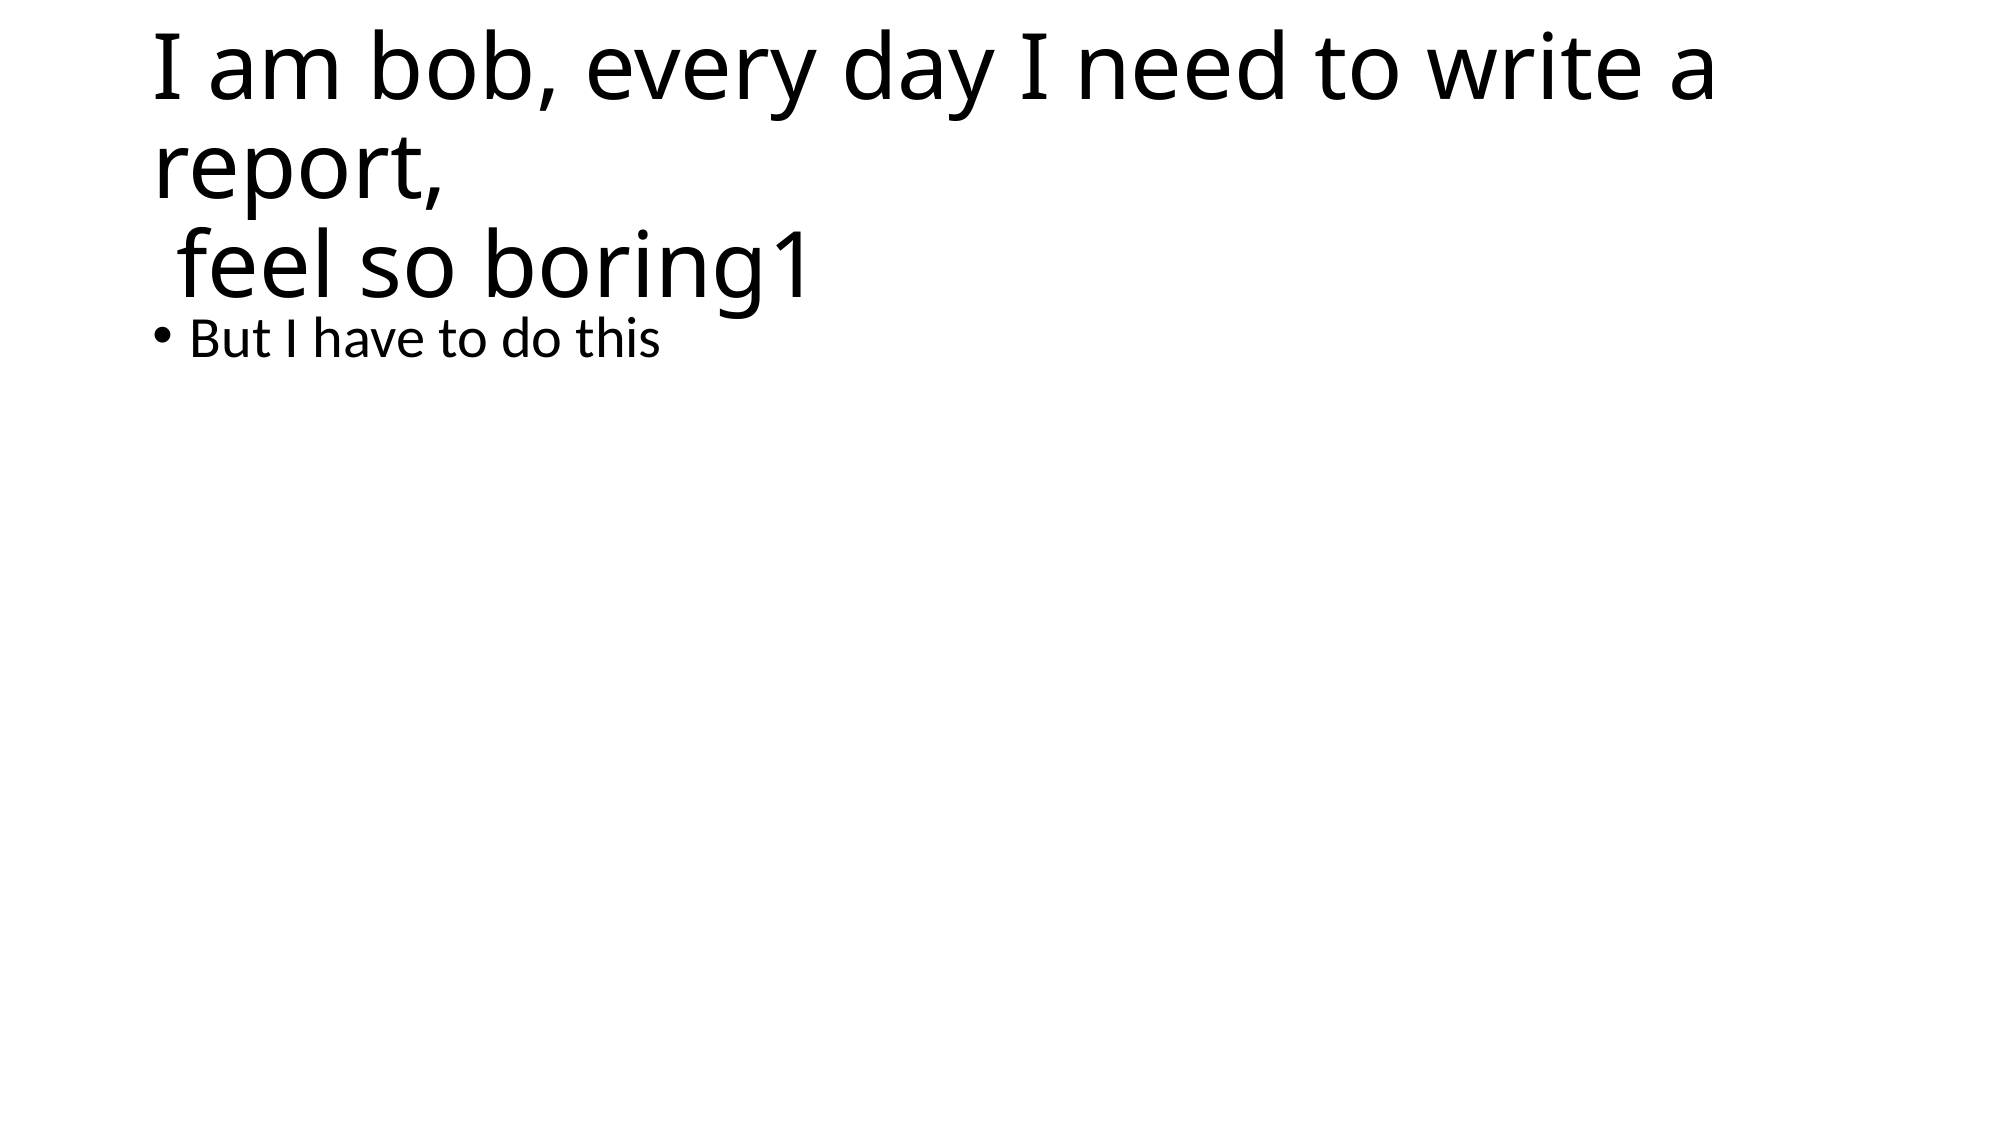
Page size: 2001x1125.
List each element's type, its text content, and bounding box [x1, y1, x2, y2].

title I am bob, every day I need to write a report, feel so boring1 [137, 59, 1863, 278]
list But I have to do this [137, 299, 1863, 1014]
